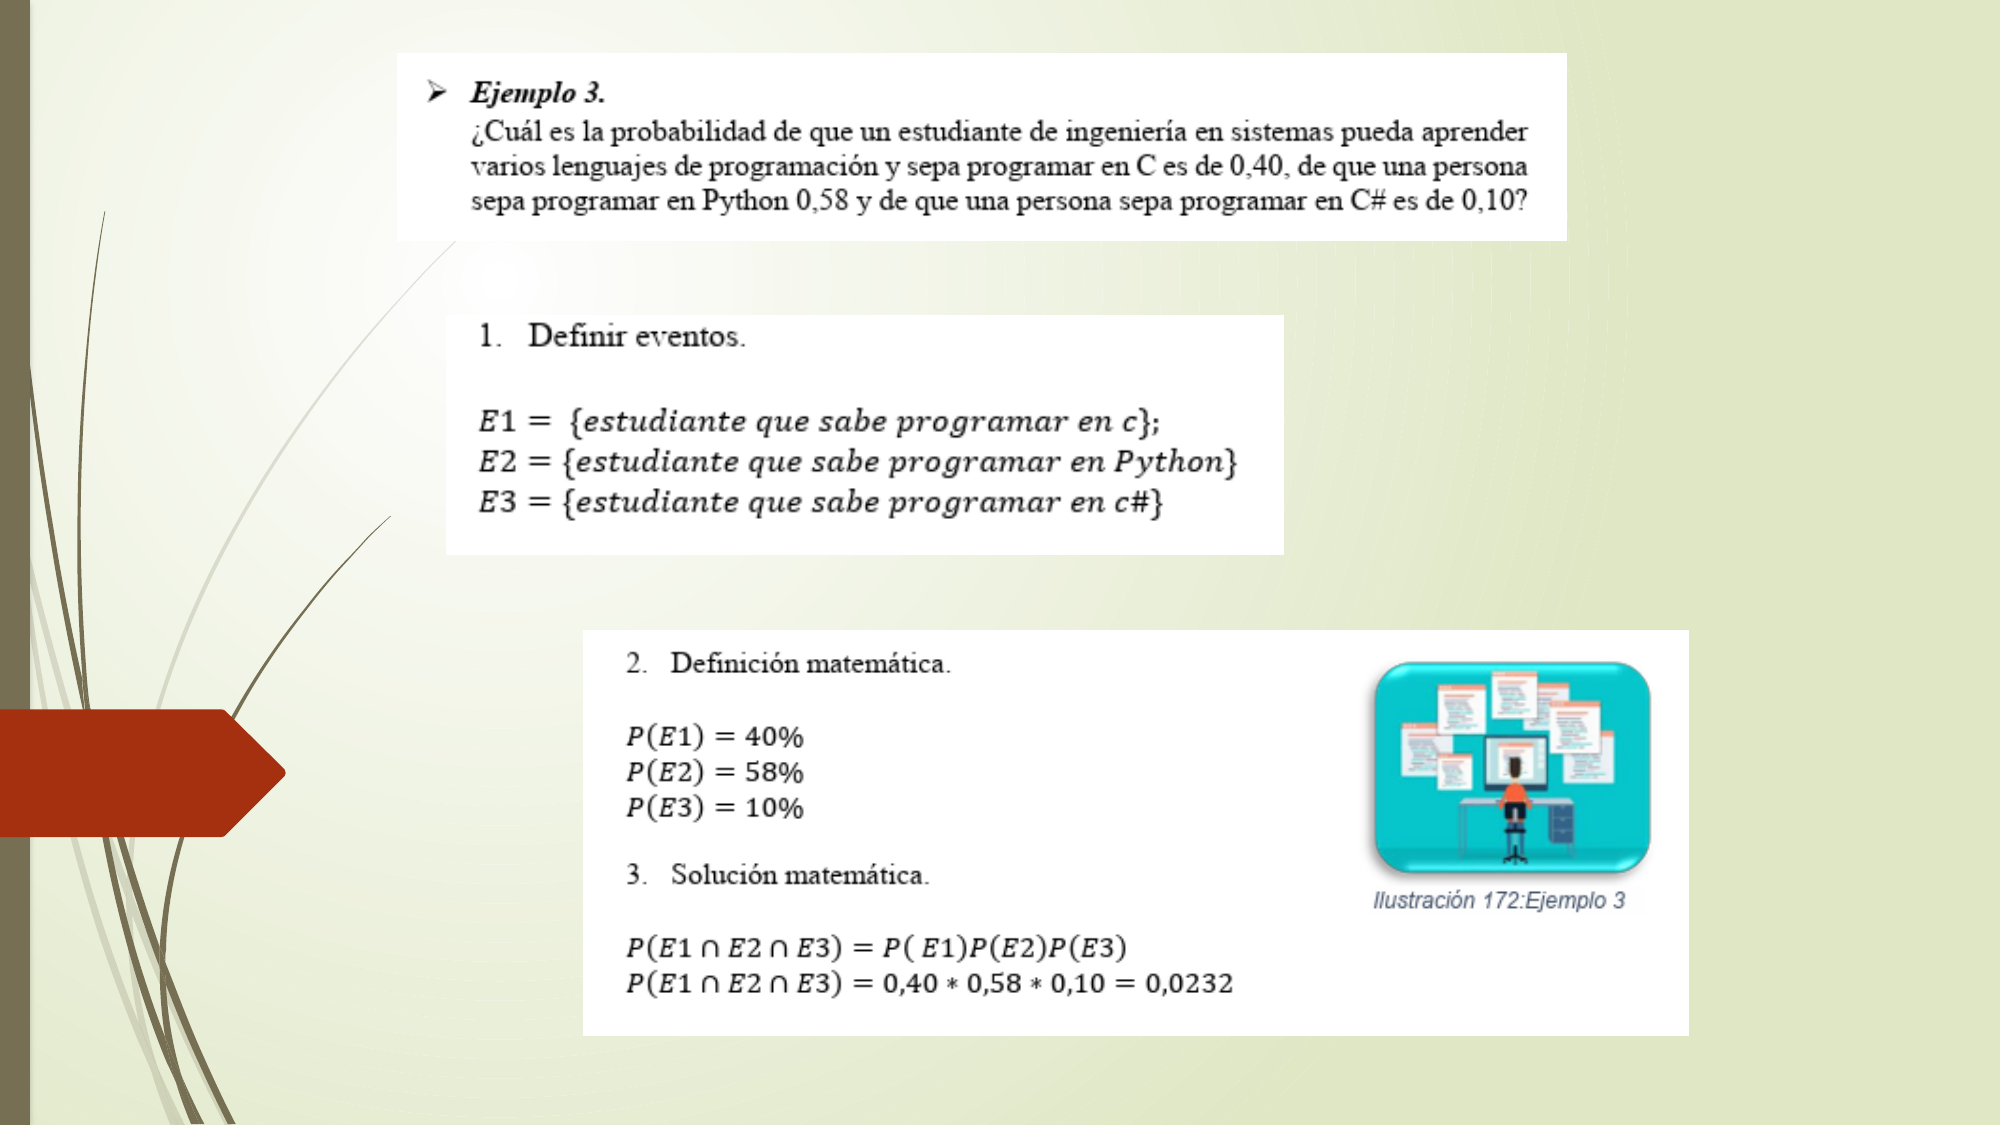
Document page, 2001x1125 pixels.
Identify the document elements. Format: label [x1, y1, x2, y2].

picture [446, 315, 1284, 556]
picture [582, 629, 1689, 1037]
picture [397, 53, 1567, 241]
